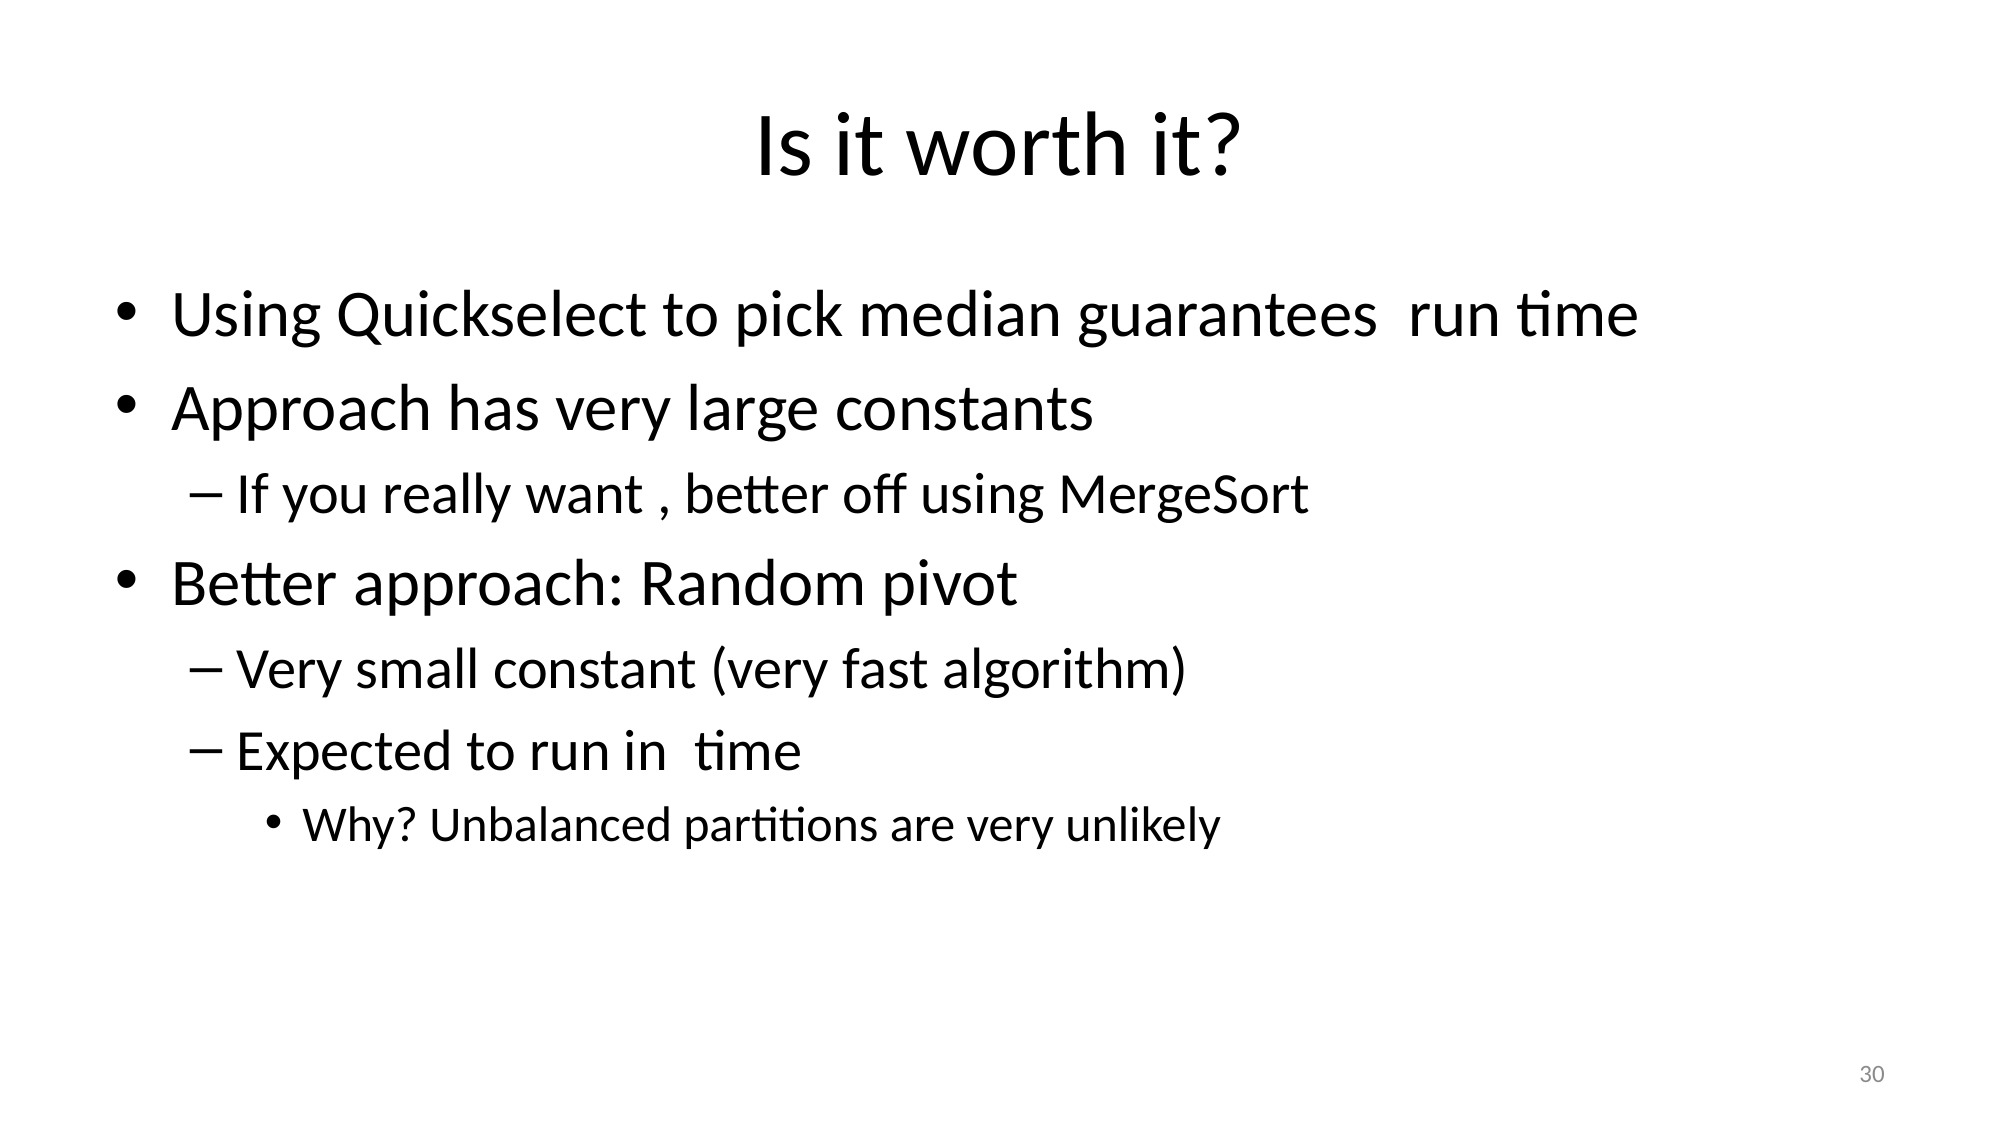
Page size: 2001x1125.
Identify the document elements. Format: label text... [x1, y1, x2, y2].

title Is it worth it? [99, 45, 1900, 233]
slide_number 30 [1433, 1042, 1900, 1103]
